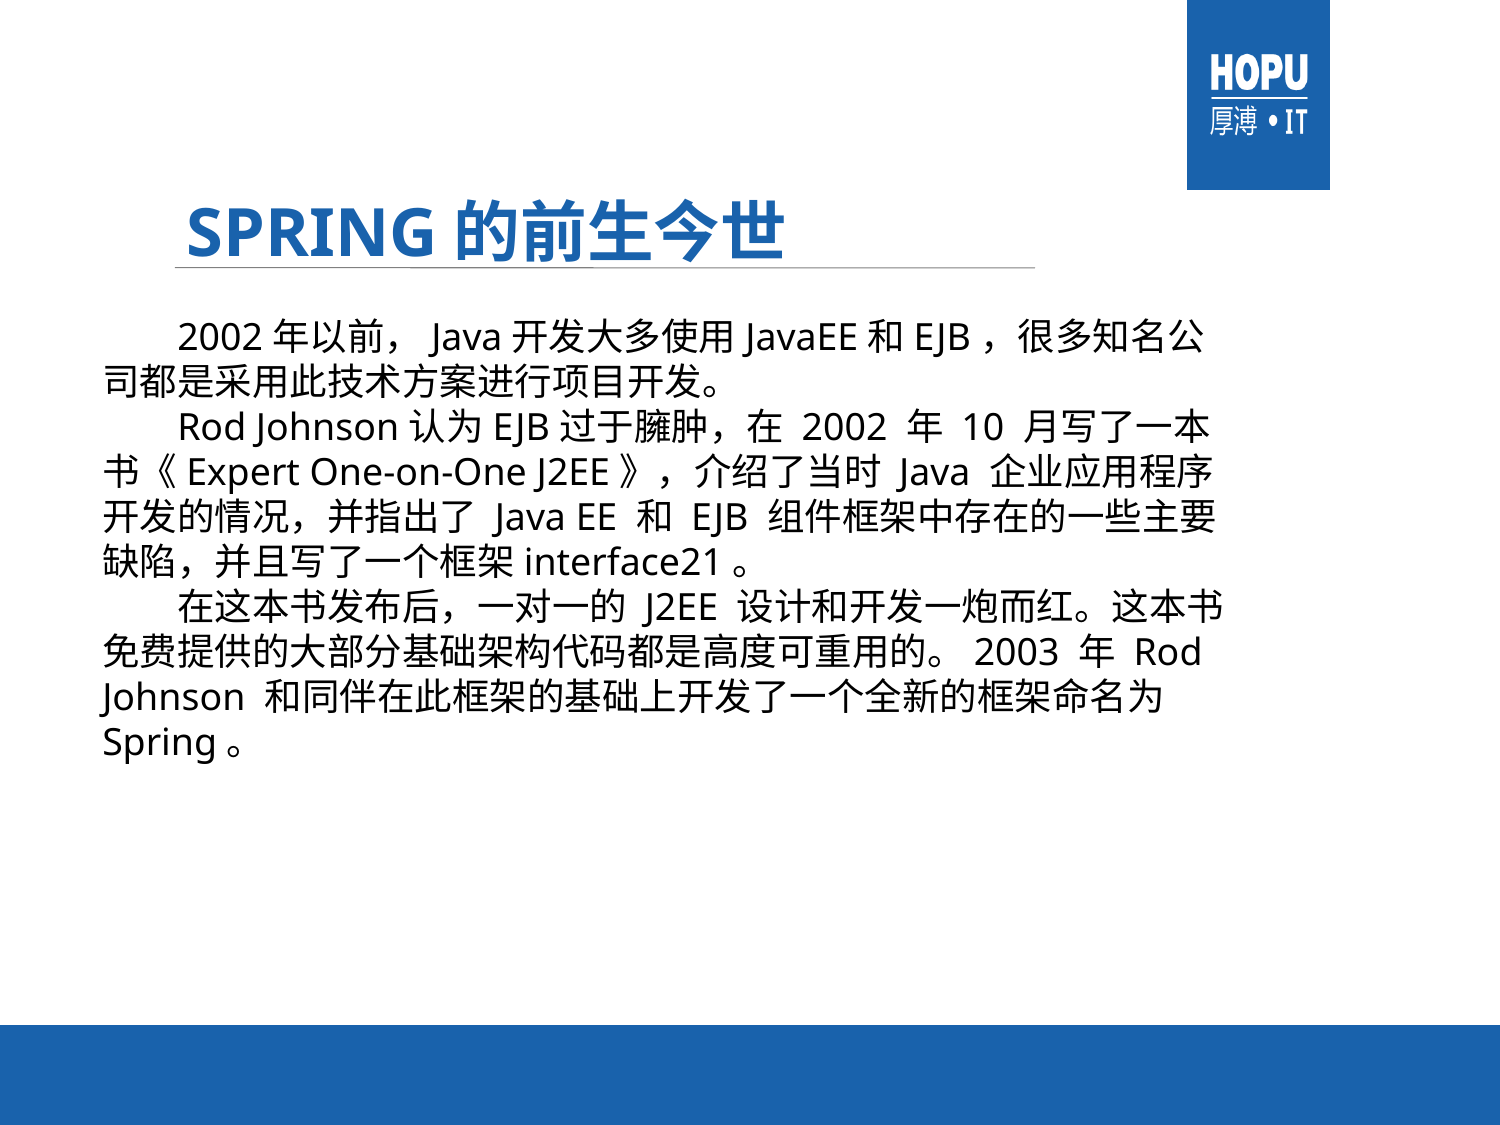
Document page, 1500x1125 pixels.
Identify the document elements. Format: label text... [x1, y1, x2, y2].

title Spring的前生今世 [171, 141, 1353, 329]
text_box 2002年以前，Java开发大多使用JavaEE和EJB，很多知名公司都是采用此技术方案进行项目开发。 Rod Johnson认为EJB过于臃肿，在 2002 年 10 月写了一本书《Expert One-on-One J2EE》，介绍了当时 Java 企业应用程序开发的情况，并指出了 Java EE 和 EJB 组件框架中存在的一些主要缺陷，并且写了一个框架interface21。 在这本书发布后，一对一的 J2EE 设计和开发一炮而红。这本书免费提供的大部分基础架构代码都是高度可重用的。2003 年 Rod Johnson 和同伴在此框架的基础上开发了一个全新的框架命名为 Spring。 [87, 305, 1249, 815]
picture [1187, 0, 1330, 141]
